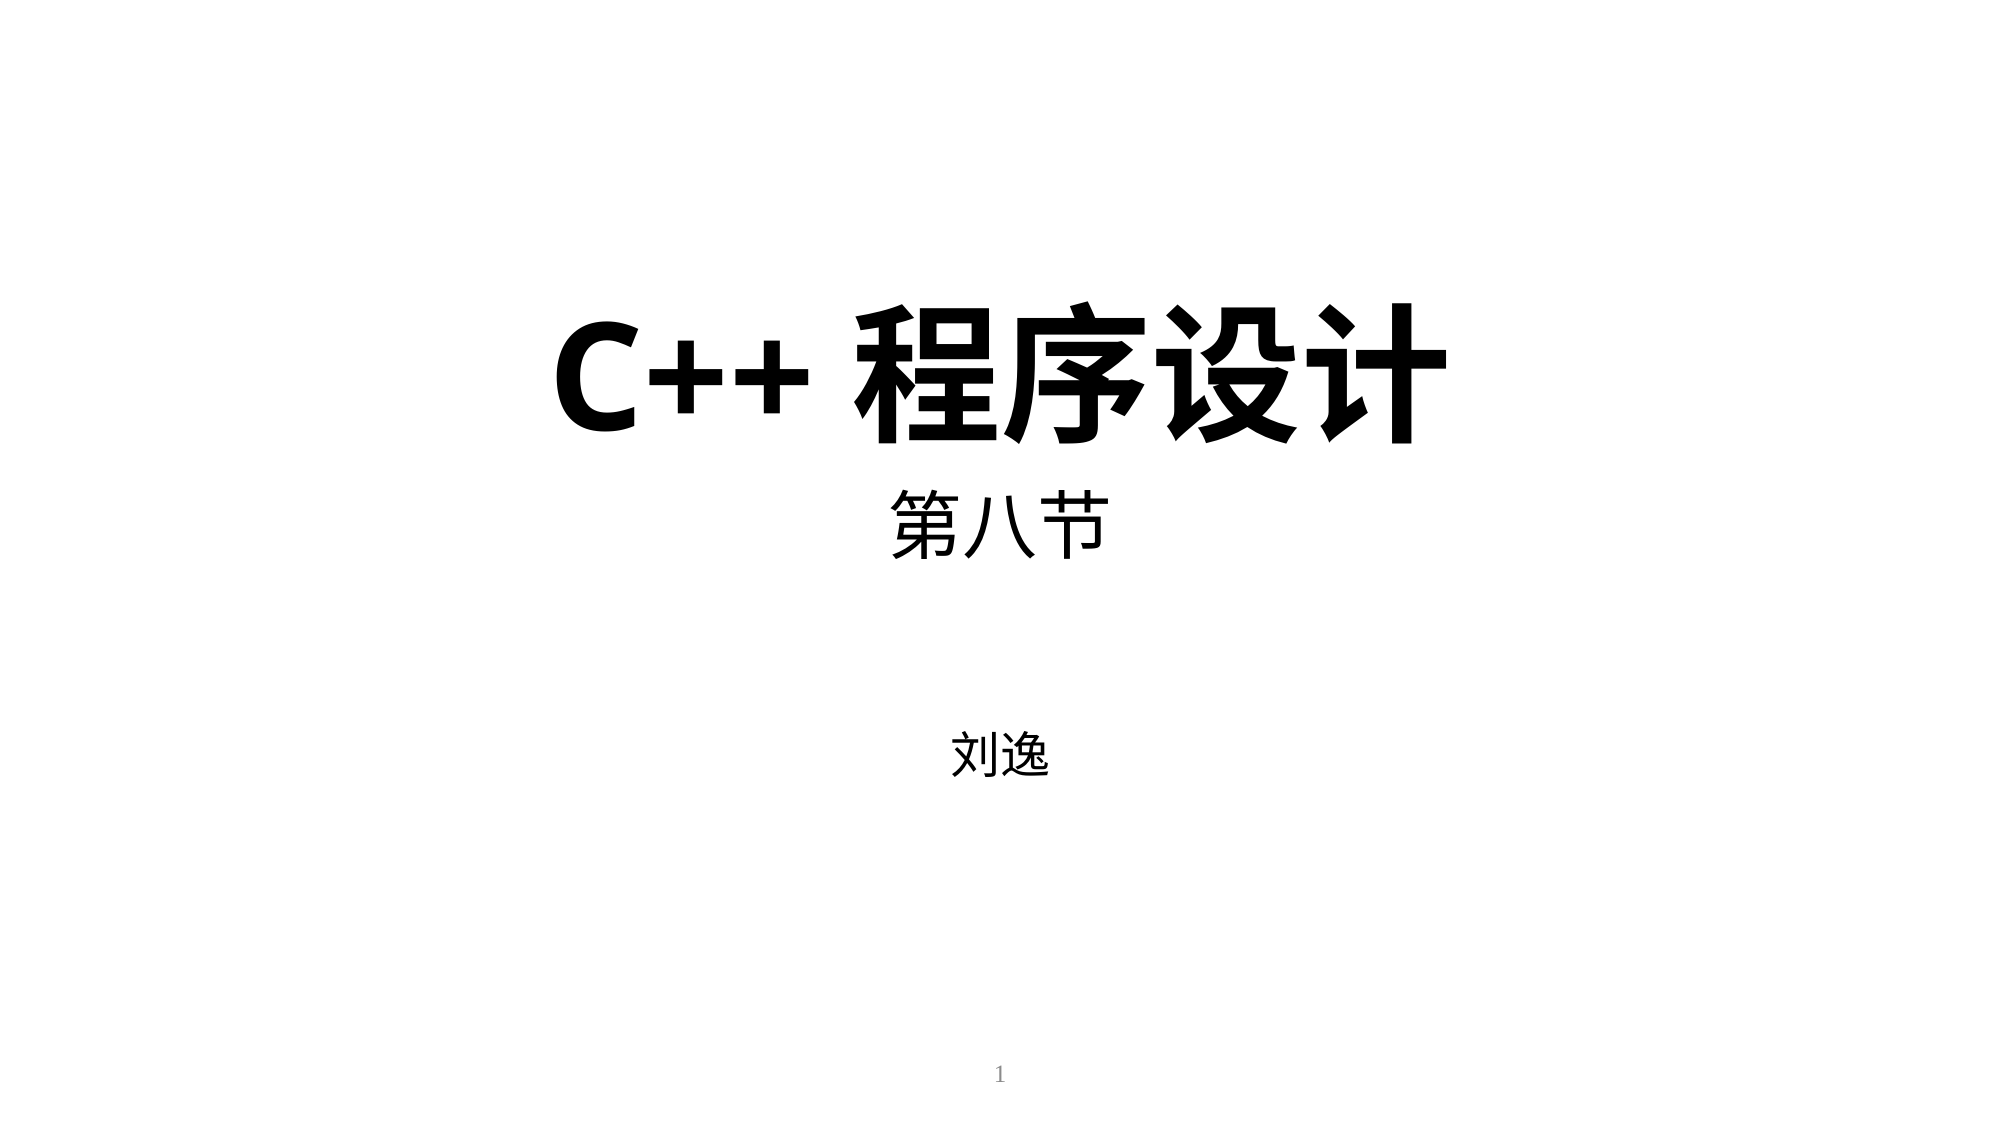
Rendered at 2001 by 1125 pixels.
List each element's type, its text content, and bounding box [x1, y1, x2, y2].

subtitle 刘逸 [249, 722, 1750, 995]
slide_number 1 [774, 1042, 1225, 1103]
title C++程序设计 第八节 [249, 184, 1750, 576]
